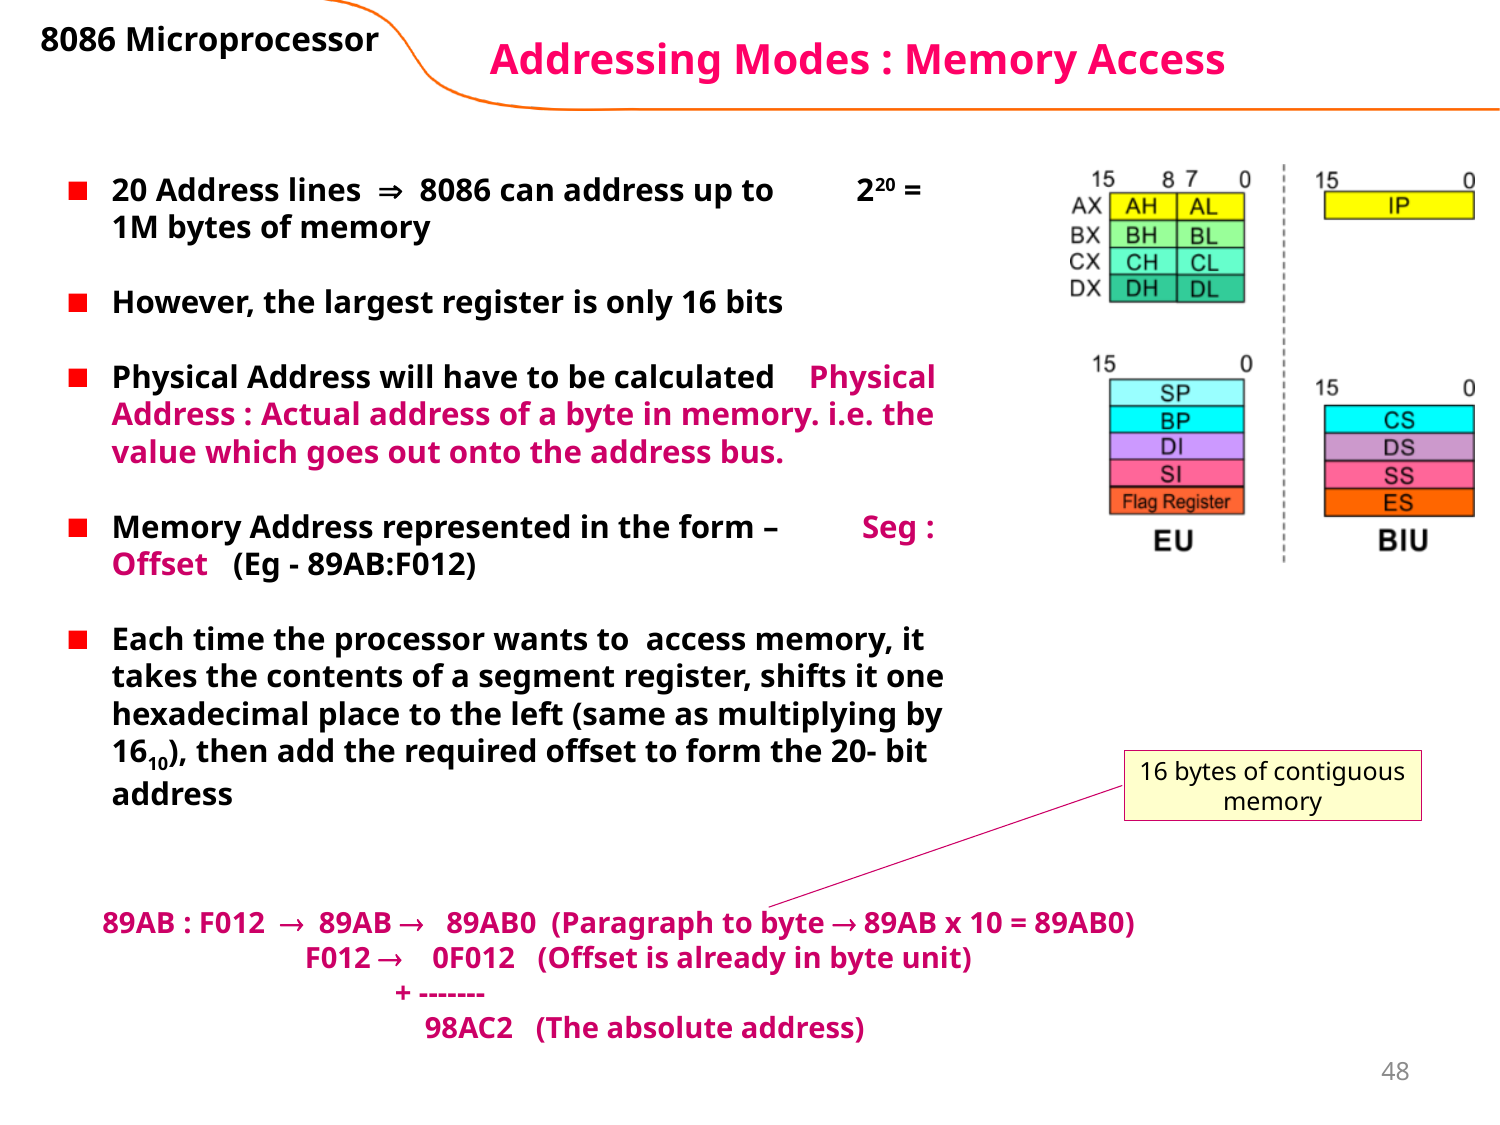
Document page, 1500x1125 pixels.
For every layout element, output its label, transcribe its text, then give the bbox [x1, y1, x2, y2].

slide_number 48 [1074, 1052, 1425, 1103]
picture [64, 177, 87, 200]
title Addressing Modes : Memory Access [474, 18, 1463, 99]
picture [308, 0, 1500, 111]
text_box 16 bytes of contiguous memory [767, 748, 1423, 910]
picture [64, 289, 87, 312]
picture [1070, 164, 1476, 563]
picture [64, 364, 87, 387]
picture [64, 626, 87, 649]
text_box 8086 Microprocessor [10, 10, 411, 66]
text_box 89AB : F012  89AB  89AB0 (Paragraph to byte  89AB x 10 = 89AB0) F012  0F012 (Offset is already in byte unit) + ------- 98AC2 (The absolute address) [87, 897, 1425, 1052]
picture [64, 514, 87, 537]
text_box 20 Address lines  8086 can address up to 220 = 1M bytes of memory However, the largest register is only 16 bits Physical Address will have to be calculated Physical Address : Actual address of a byte in memory. i.e. the value which goes out onto the address bus. Memory Address represented in the form – Seg : Offset (Eg - 89AB:F012) Each time the processor wants to access memory, it takes the contents of a segment register, shifts it one hexadecimal place to the left (same as multiplying by 1610), then add the required offset to form the 20- bit address [50, 162, 975, 857]
